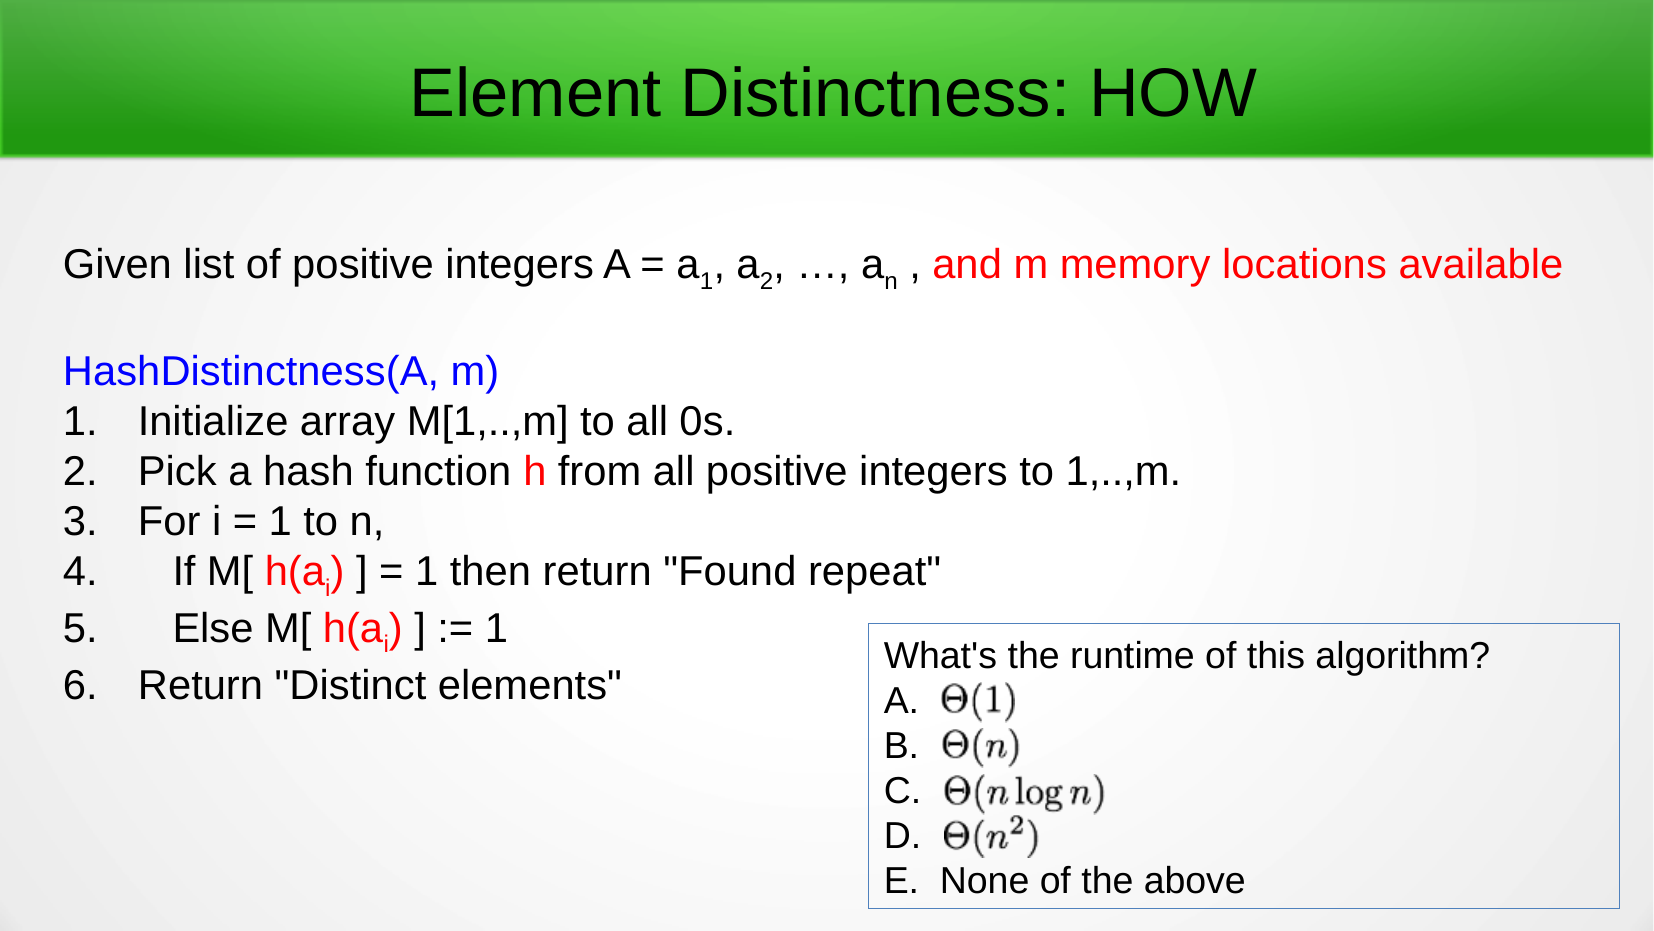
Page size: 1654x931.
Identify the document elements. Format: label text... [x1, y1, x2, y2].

text_box Given list of positive integers A = a1, a2, …, an , and m memory locations available HashDistinctness(A, m) Initialize array M[1,..,m] to all 0s. Pick a hash function h from all positive integers to 1,..,m. For i = 1 to n, If M[ h(ai) ] = 1 then return "Found repeat" Else M[ h(ai) ] := 1 Return "Distinct elements" [48, 229, 1654, 716]
text_box Element Distinctness: HOW [48, 35, 1620, 142]
picture [943, 774, 1105, 859]
text_box What's the runtime of this algorithm? None of the above [868, 623, 1620, 909]
picture [942, 727, 1020, 768]
picture [941, 682, 1016, 723]
picture [0, 0, 1654, 931]
